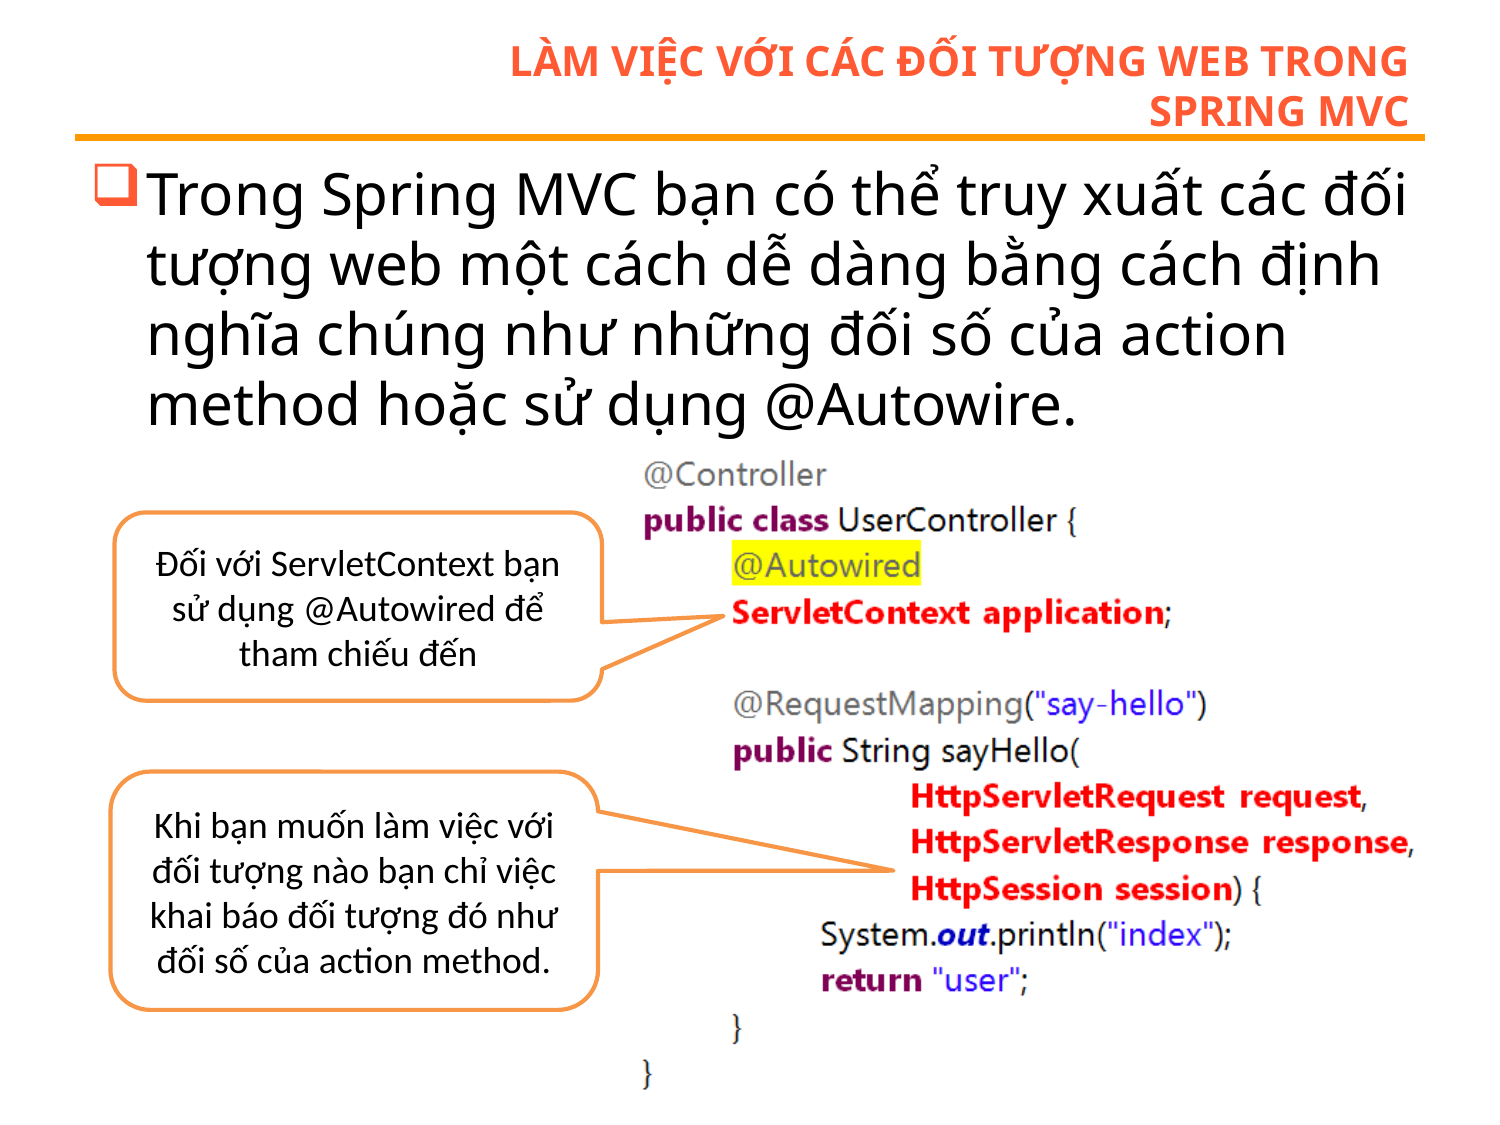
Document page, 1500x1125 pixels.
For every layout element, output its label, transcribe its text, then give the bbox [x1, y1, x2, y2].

text_box Đối với ServletContext bạn sử dụng @Autowired để tham chiếu đến [112, 510, 626, 703]
list Trong Spring MVC bạn có thể truy xuất các đối tượng web một cách dễ dàng bằng cách định nghĩa chúng như những đối số của action method hoặc sử dụng @Autowire. [75, 149, 1425, 463]
text_box Khi bạn muốn làm việc với đối tượng nào bạn chỉ việc khai báo đối tượng đó như đối số của action method. [108, 769, 626, 1012]
picture [631, 449, 1426, 1094]
title Làm việc với các đối tượng web trong Spring MVC [337, 45, 1425, 125]
